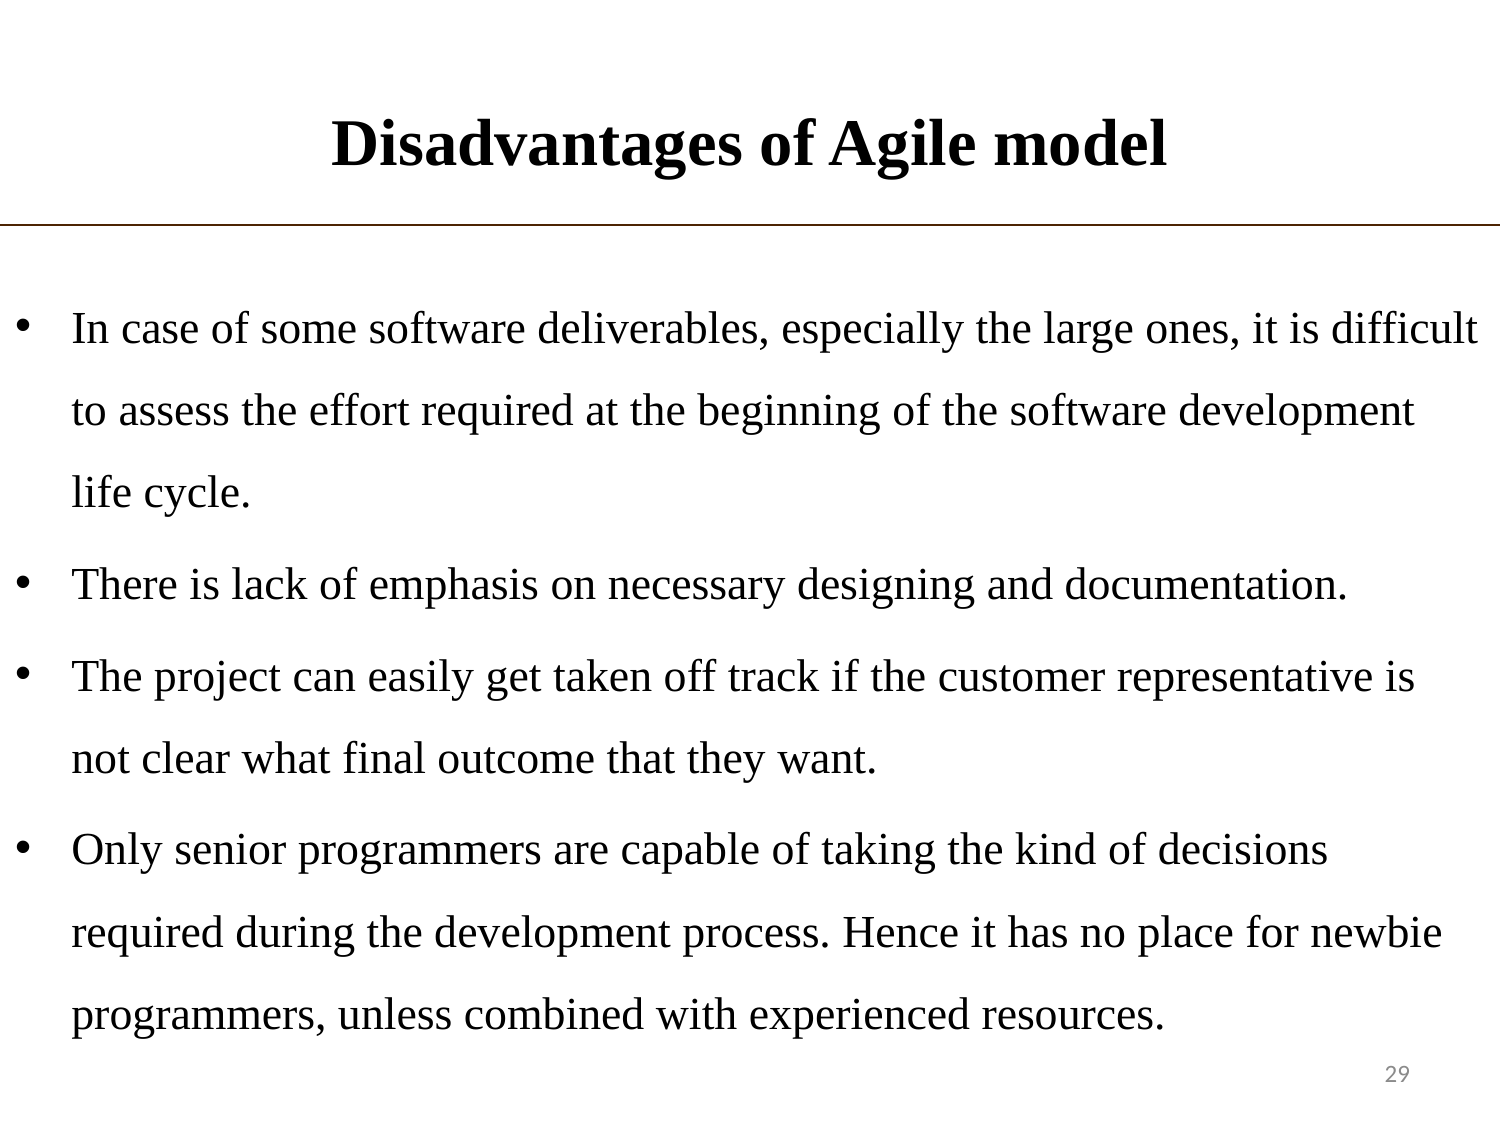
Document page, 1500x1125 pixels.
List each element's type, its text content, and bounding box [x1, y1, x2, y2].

title Disadvantages of Agile model [75, 45, 1425, 224]
list In case of some software deliverables, especially the large ones, it is difficult to assess the effort required at the beginning of the software development life cycle. There is lack of emphasis on necessary designing and documentation. The project can easily get taken off track if the customer representative is not clear what final outcome that they want. Only senior programmers are capable of taking the kind of decisions required during the development process. Hence it has no place for newbie programmers, unless combined with experienced resources. [0, 262, 1500, 1075]
slide_number 29 [1074, 1042, 1425, 1103]
